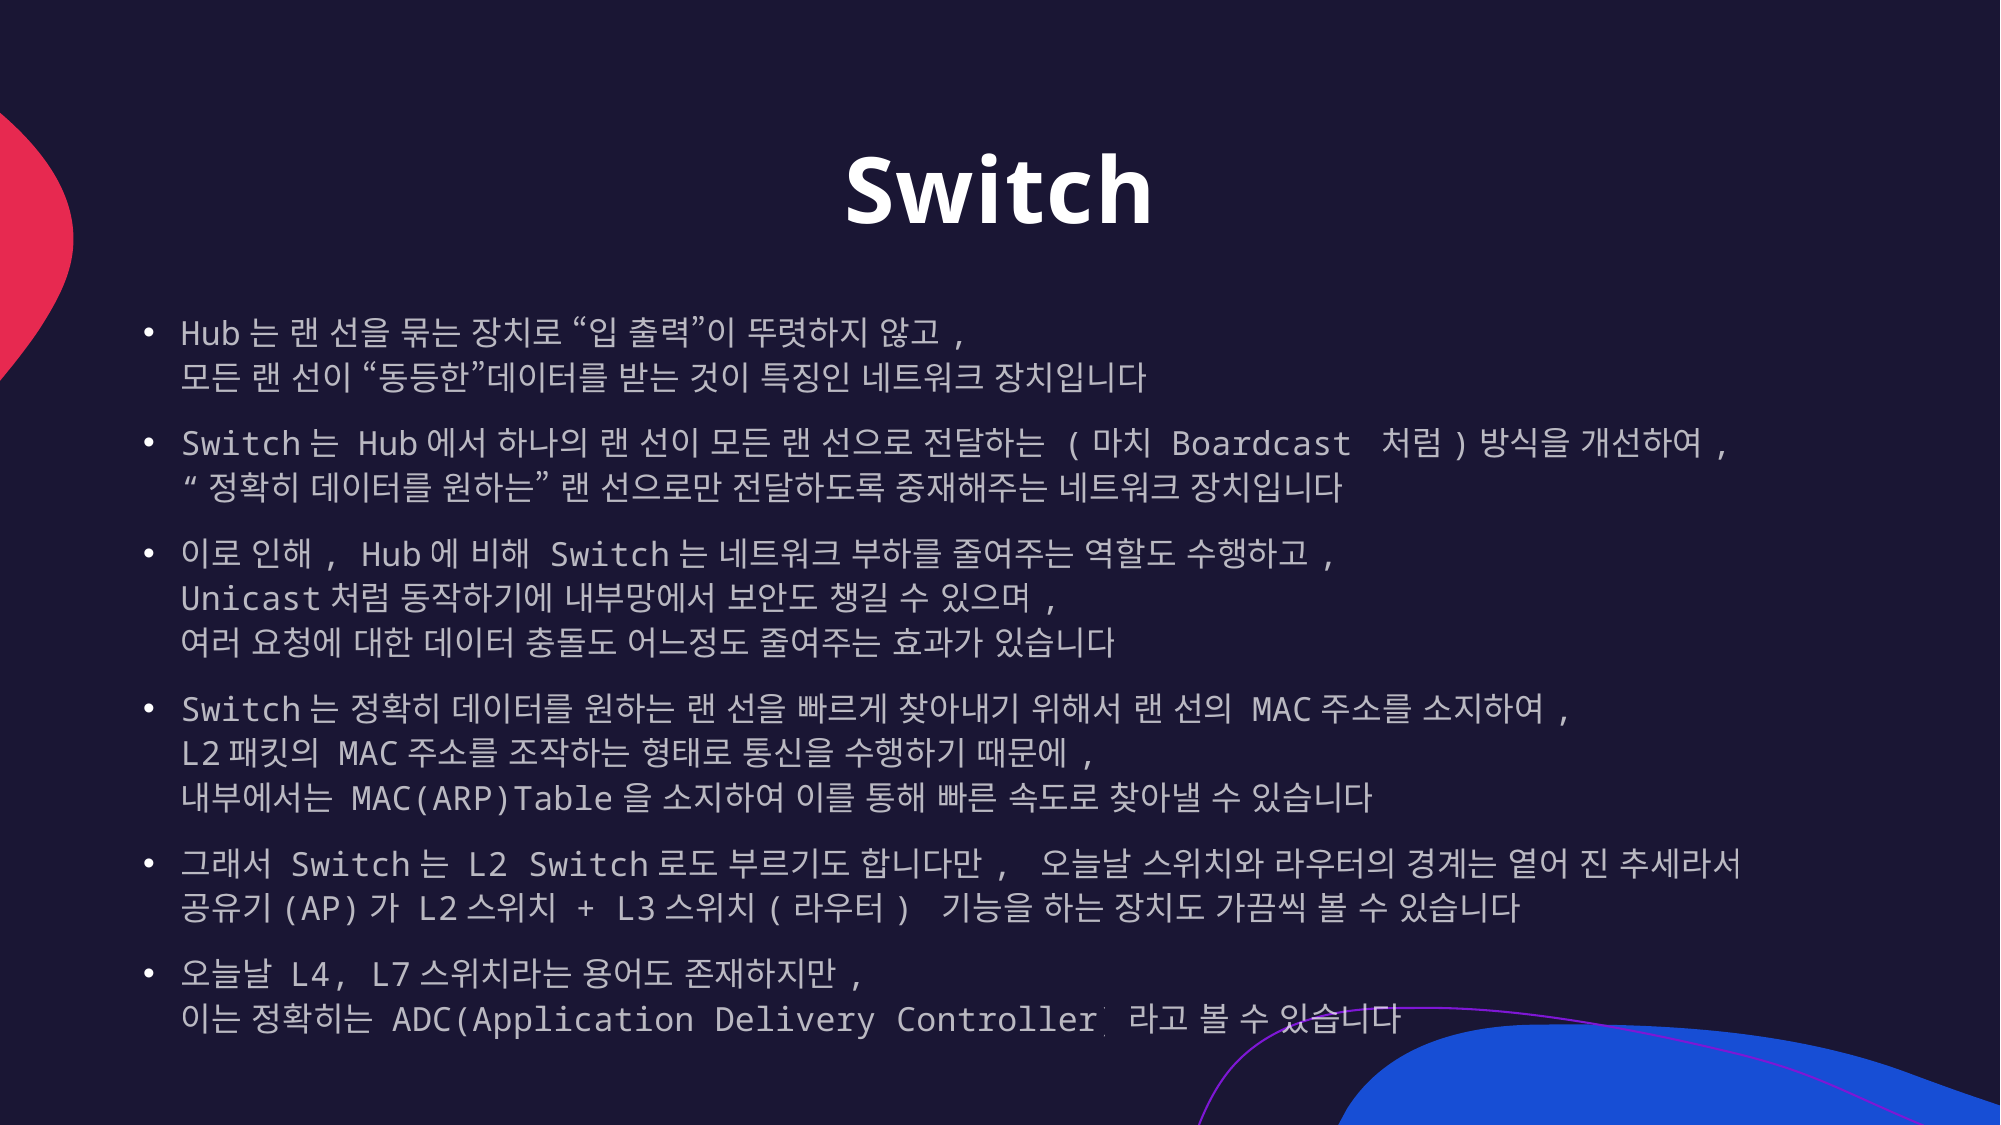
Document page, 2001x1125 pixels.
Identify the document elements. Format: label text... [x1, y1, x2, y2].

title Switch [125, 92, 1875, 272]
list Hub는 랜 선을 묶는 장치로 “입 출력”이 뚜렷하지 않고, 모든 랜 선이 “동등한”데이터를 받는 것이 특징인 네트워크 장치입니다 Switch는 Hub에서 하나의 랜 선이 모든 랜 선으로 전달하는 (마치 Boardcast 처럼)방식을 개선하여, “정확히 데이터를 원하는” 랜 선으로만 전달하도록 중재해주는 네트워크 장치입니다 이로 인해, Hub에 비해 Switch는 네트워크 부하를 줄여주는 역할도 수행하고, Unicast처럼 동작하기에 내부망에서 보안도 챙길 수 있으며, 여러 요청에 대한 데이터 충돌도 어느정도 줄여주는 효과가 있습니다 Switch는 정확히 데이터를 원하는 랜 선을 빠르게 찾아내기 위해서 랜 선의 MAC주소를 소지하여, L2패킷의 MAC주소를 조작하는 형태로 통신을 수행하기 때문에, 내부에서는 MAC(ARP)Table을 소지하여 이를 통해 빠른 속도로 찾아낼 수 있습니다 그래서 Switch는 L2 Switch로도 부르기도 합니다만, 오늘날 스위치와 라우터의 경계는 옅어 진 추세라서 공유기(AP)가 L2스위치 + L3스위치(라우터) 기능을 하는 장치도 가끔씩 볼 수 있습니다 오늘날 L4, L7스위치라는 용어도 존재하지만, 이는 정확히는 ADC(Application Delivery Controller)라고 볼 수 있습니다 [125, 289, 1875, 1094]
